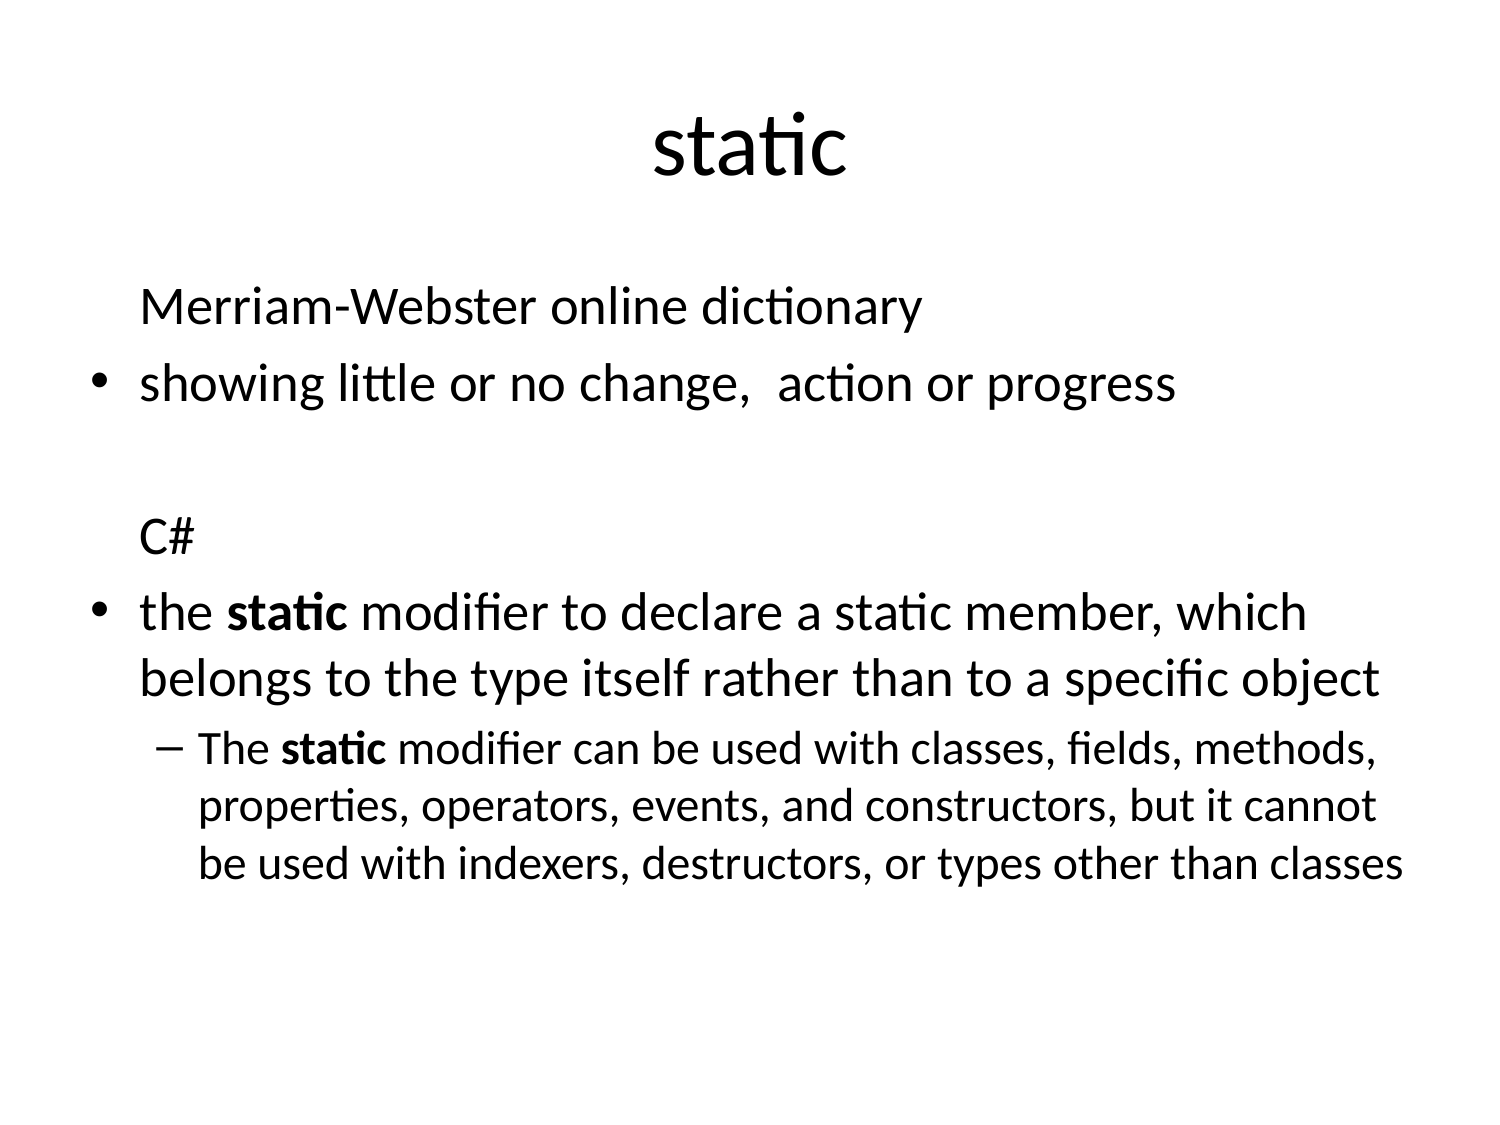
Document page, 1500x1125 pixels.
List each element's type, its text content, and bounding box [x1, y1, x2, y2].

list Merriam-Webster online dictionary showing little or no change, action or progress C# the static modifier to declare a static member, which belongs to the type itself rather than to a specific object The static modifier can be used with classes, fields, methods, properties, operators, events, and constructors, but it cannot be used with indexers, destructors, or types other than classes [75, 262, 1425, 1005]
title static [75, 45, 1425, 233]
